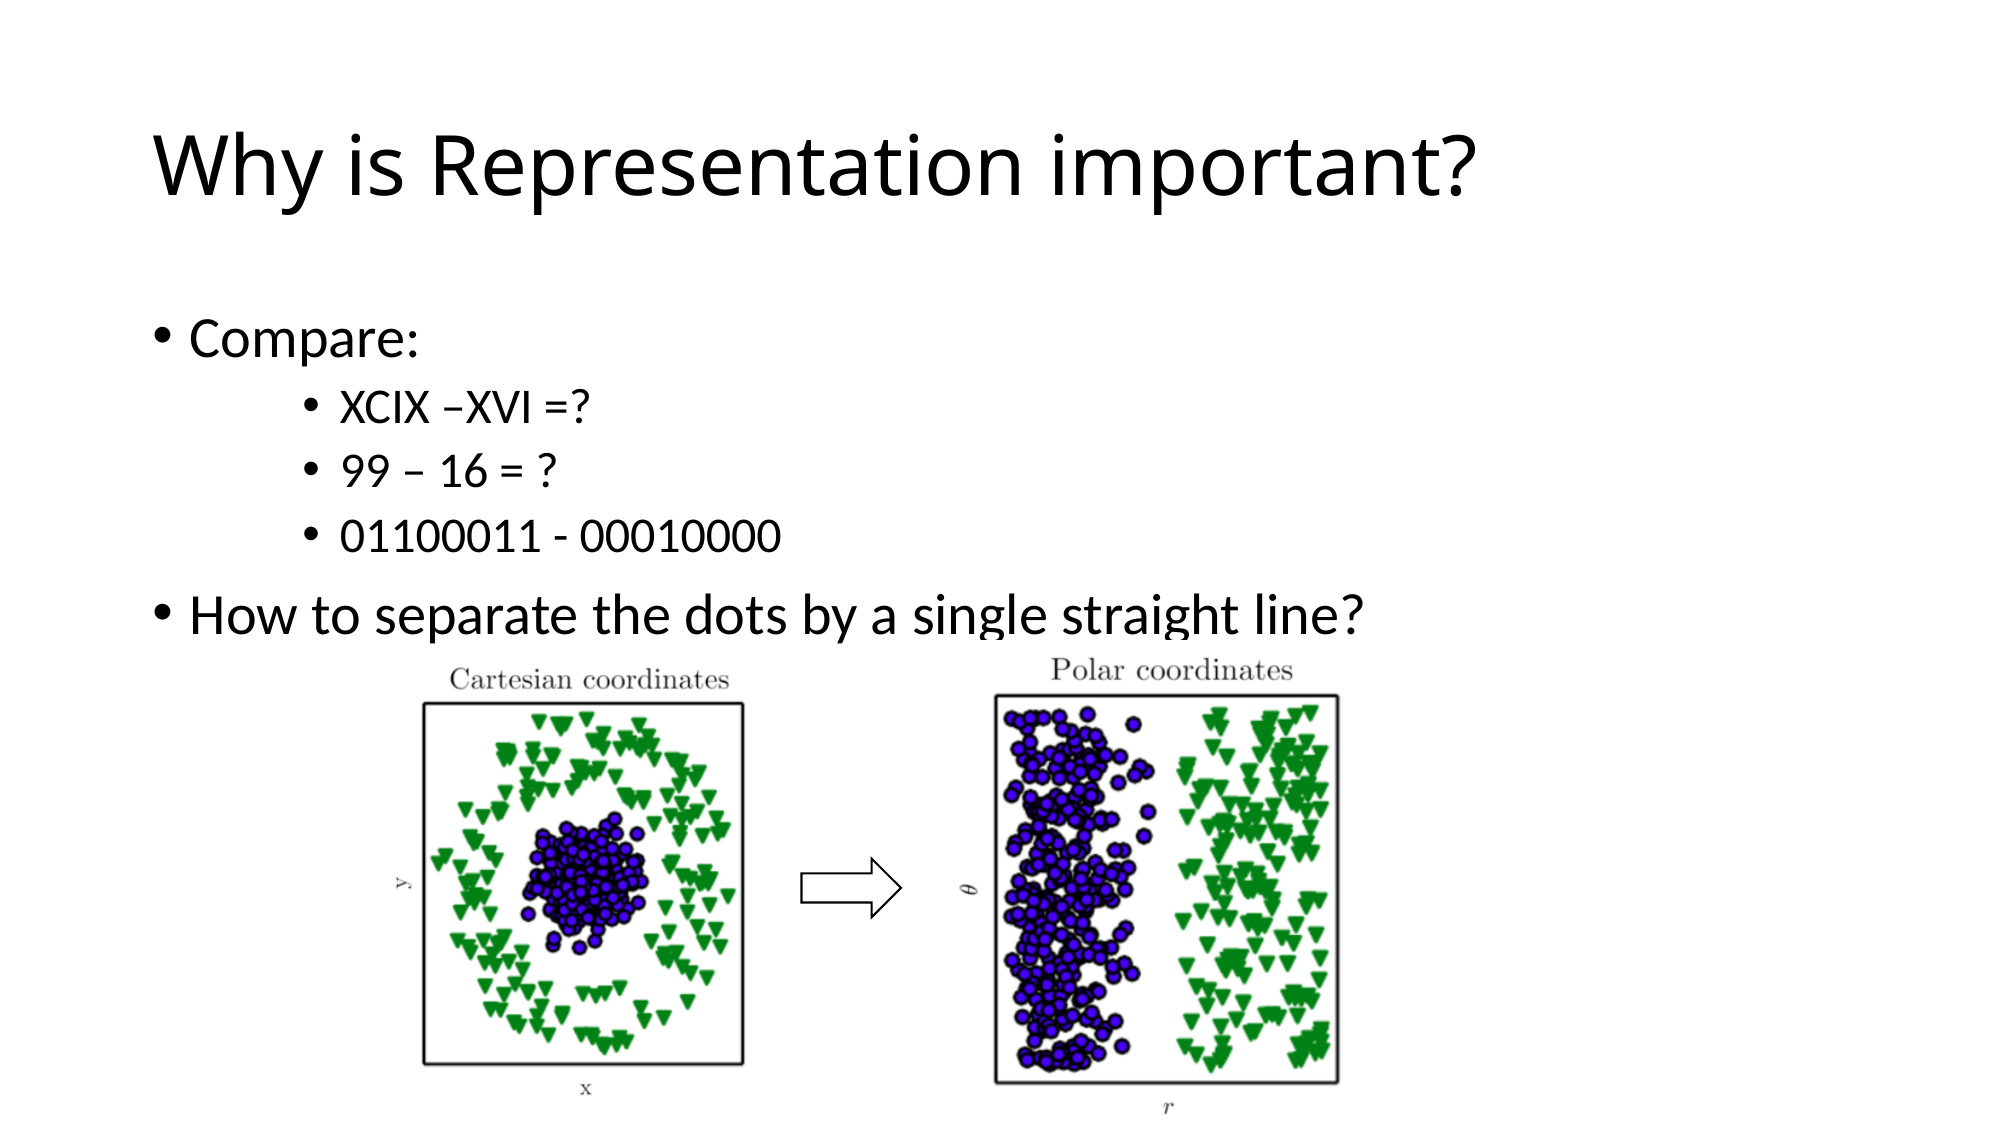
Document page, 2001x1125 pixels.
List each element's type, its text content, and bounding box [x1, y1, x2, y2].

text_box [801, 640, 1366, 1125]
picture [371, 656, 759, 1109]
list Compare: XCIX –XVI =? 99 – 16 = ? 01100011 - 00010000 How to separate the dots by a single straight line? [137, 299, 1863, 1014]
title Why is Representation important? [137, 59, 1863, 278]
